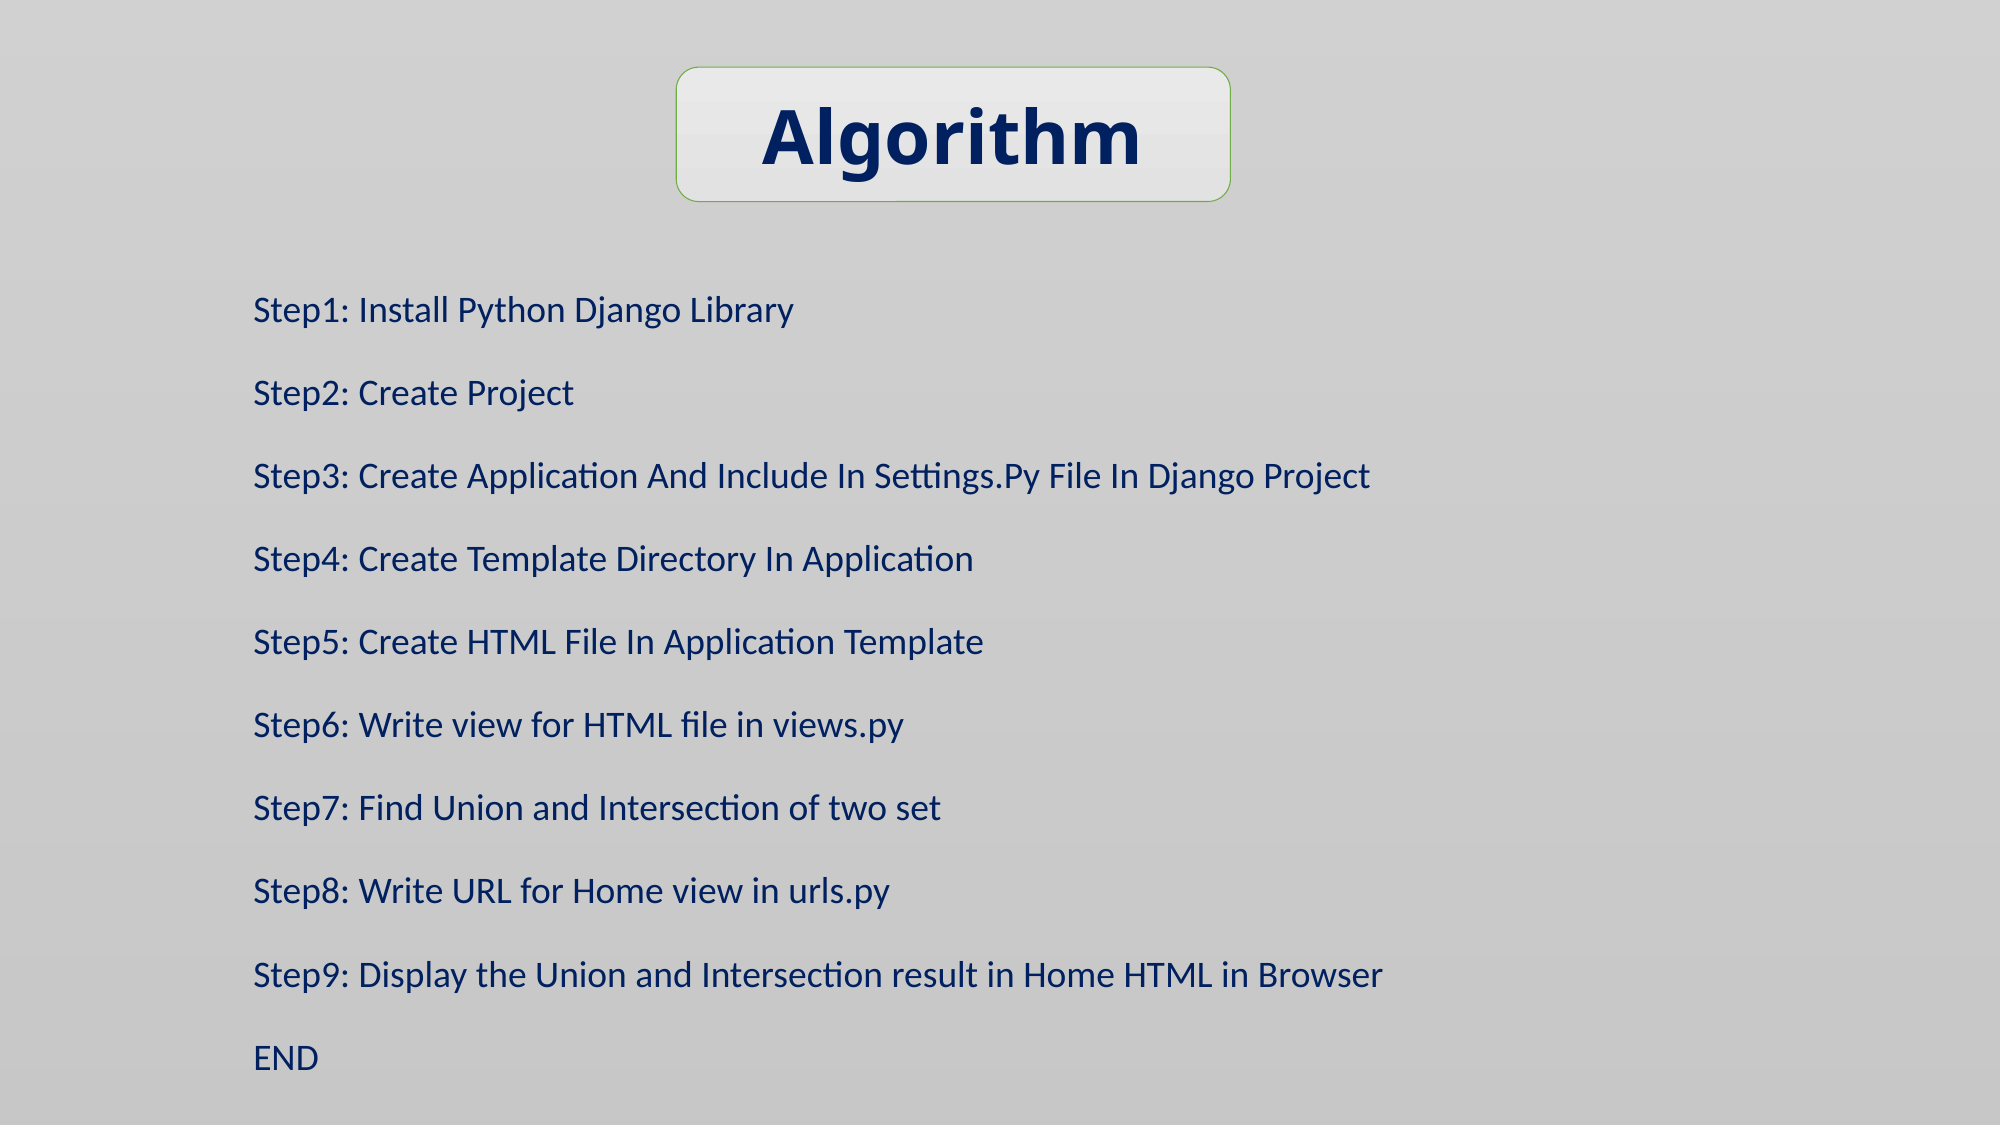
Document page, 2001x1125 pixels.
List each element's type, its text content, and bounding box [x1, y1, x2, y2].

subtitle Step1: Install Python Django Library Step2: Create Project Step3: Create Application And Include In Settings.Py File In Django Project Step4: Create Template Directory In Application Step5: Create HTML File In Application Template Step6: Write view for HTML file in views.py Step7: Find Union and Intersection of two set Step8: Write URL for Home view in urls.py Step9: Display the Union and Intersection result in Home HTML in Browser END [238, 254, 1739, 1094]
text_box Algorithm [675, 66, 1231, 203]
